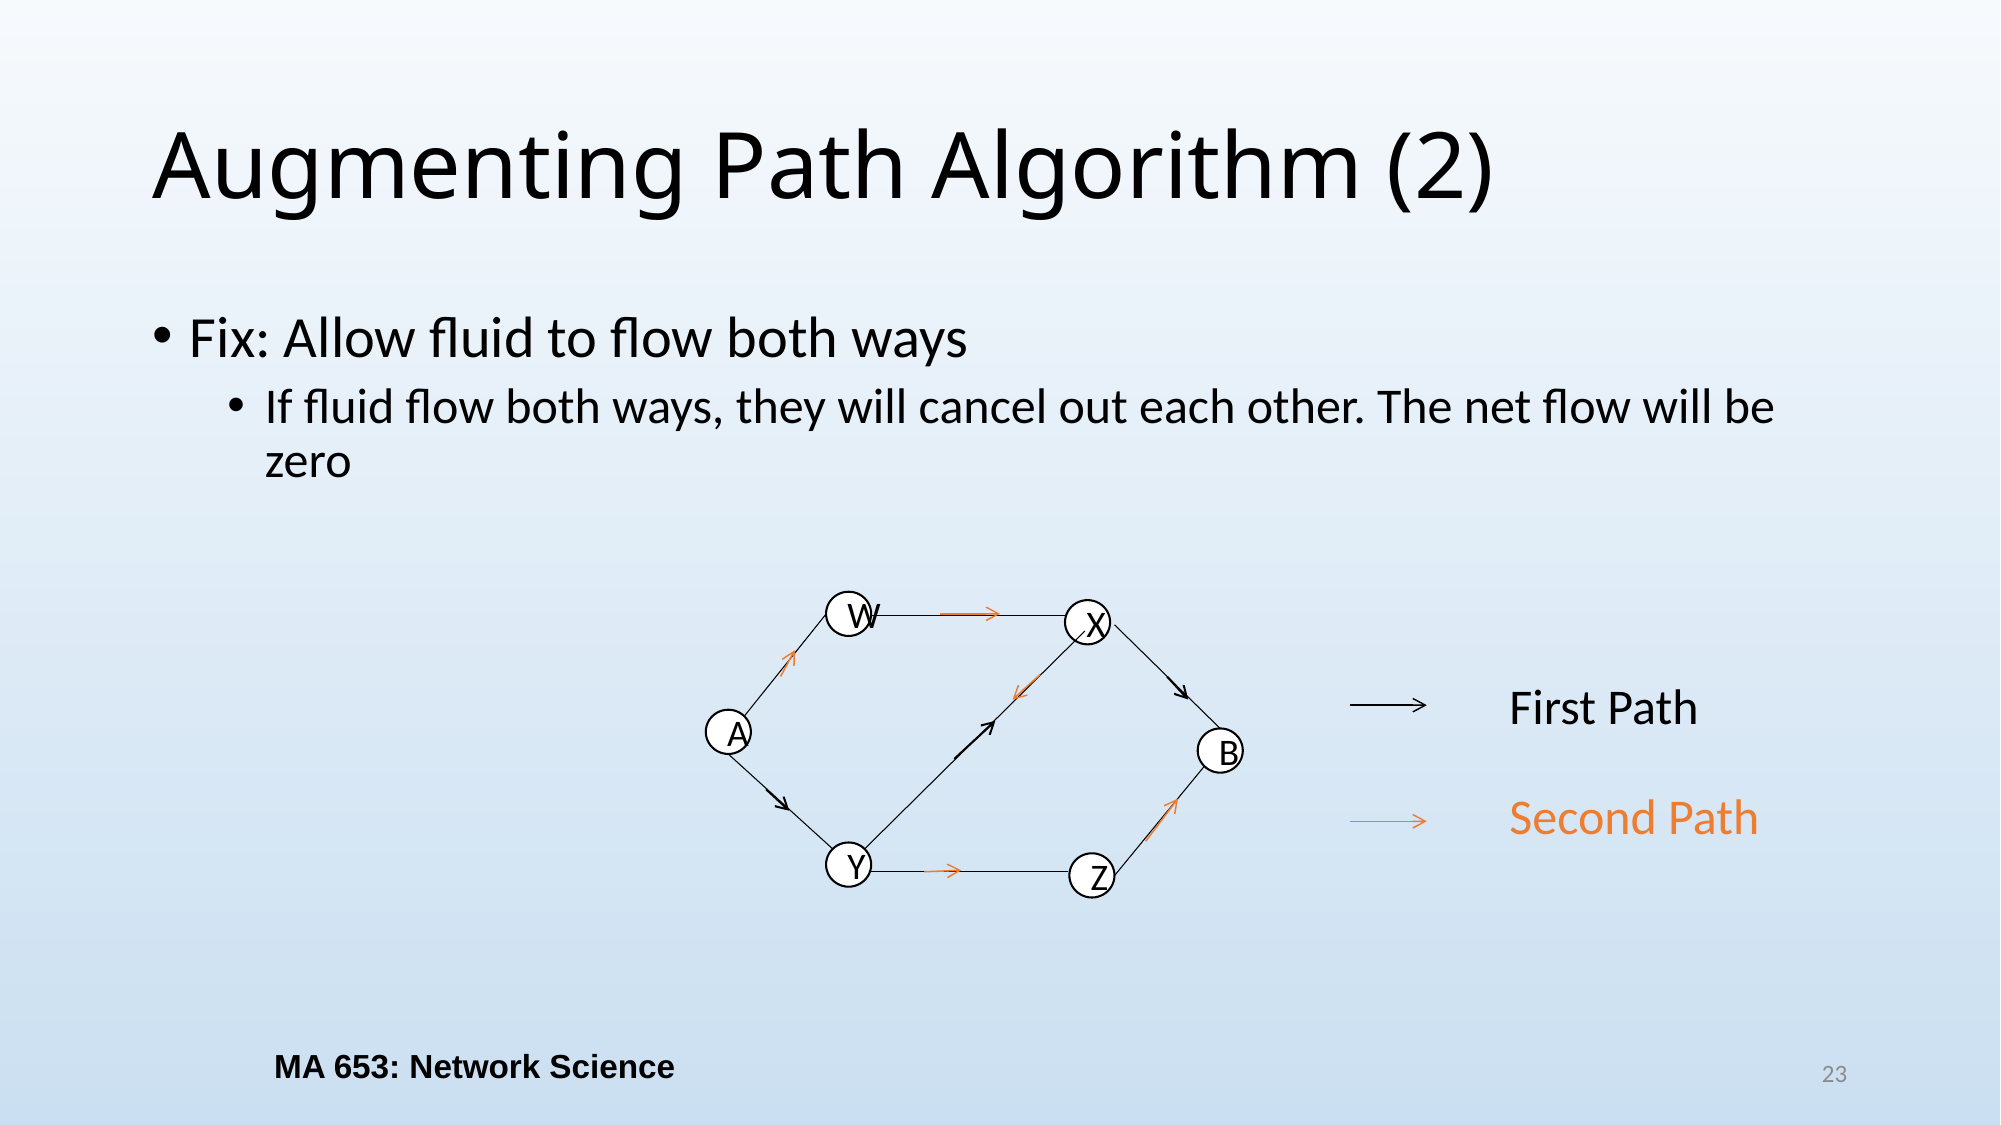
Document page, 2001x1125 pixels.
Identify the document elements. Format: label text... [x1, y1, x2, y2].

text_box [954, 720, 996, 759]
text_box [766, 789, 790, 811]
text_box First Path [1494, 667, 1815, 742]
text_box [1167, 676, 1189, 700]
slide_number 23 [1412, 1042, 1863, 1103]
list Fix: Allow fluid to flow both ways If fluid flow both ways, they will cancel out each other. The net flow will be zero [137, 299, 1863, 1014]
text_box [780, 650, 795, 677]
text_box Second Path [1494, 777, 1815, 853]
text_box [705, 591, 1243, 898]
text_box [1145, 798, 1178, 842]
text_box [1012, 674, 1041, 700]
footer MA 653: Network Science [137, 1035, 813, 1096]
title Augmenting Path Algorithm (2) [137, 59, 1863, 278]
